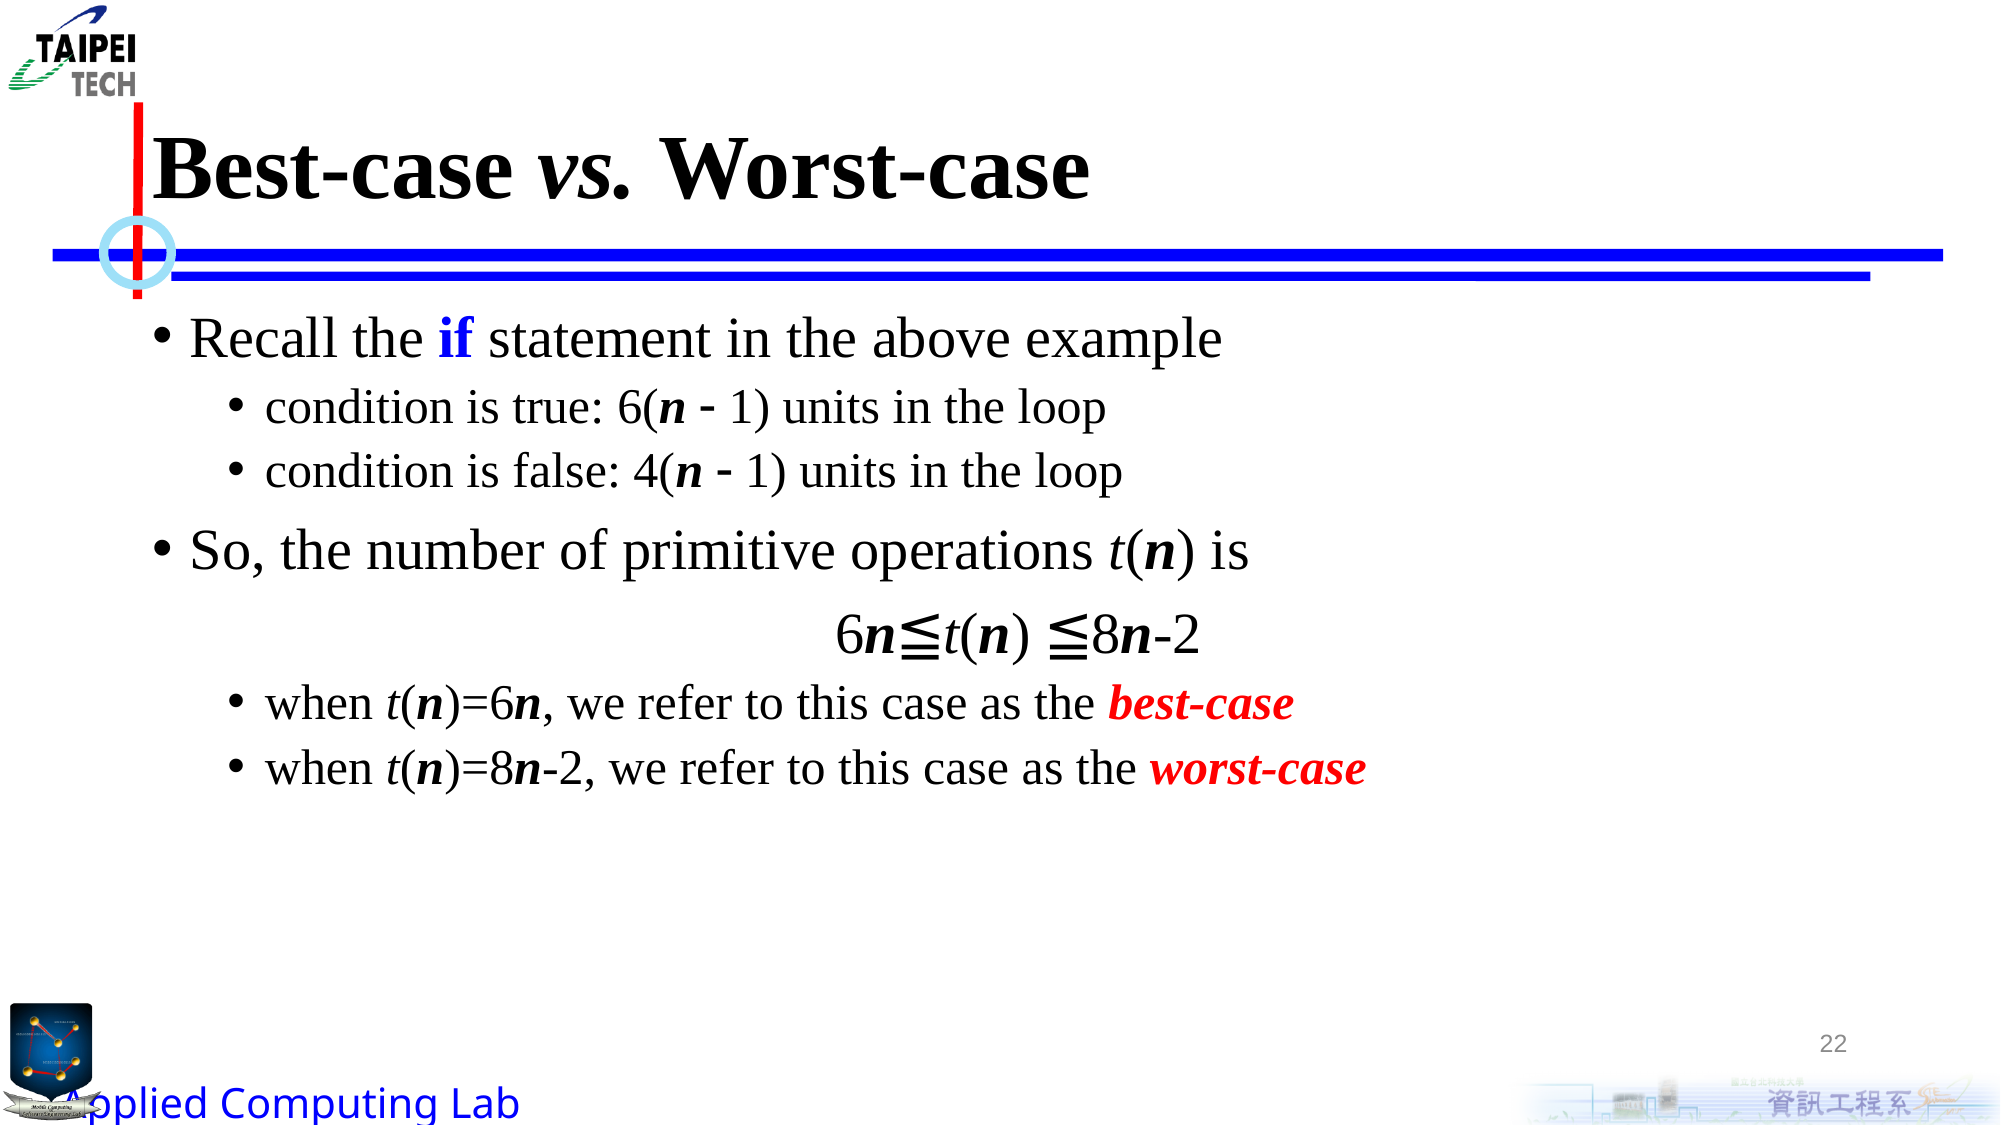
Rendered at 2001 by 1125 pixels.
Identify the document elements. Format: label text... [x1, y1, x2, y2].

picture [0, 999, 102, 1125]
list Recall the if statement in the above example condition is true: 6(n  1) units in the loop condition is false: 4(n  1) units in the loop So, the number of primitive operations t(n) is 6n≦t(n) ≦8n-2 when t(n)=6n, we refer to this case as the best-case when t(n)=8n-2, we refer to this case as the worst-case [137, 299, 1863, 1014]
title Best-case vs. Worst-case [137, 59, 1863, 278]
picture [0, 0, 143, 102]
slide_number 22 [1412, 1012, 1863, 1073]
